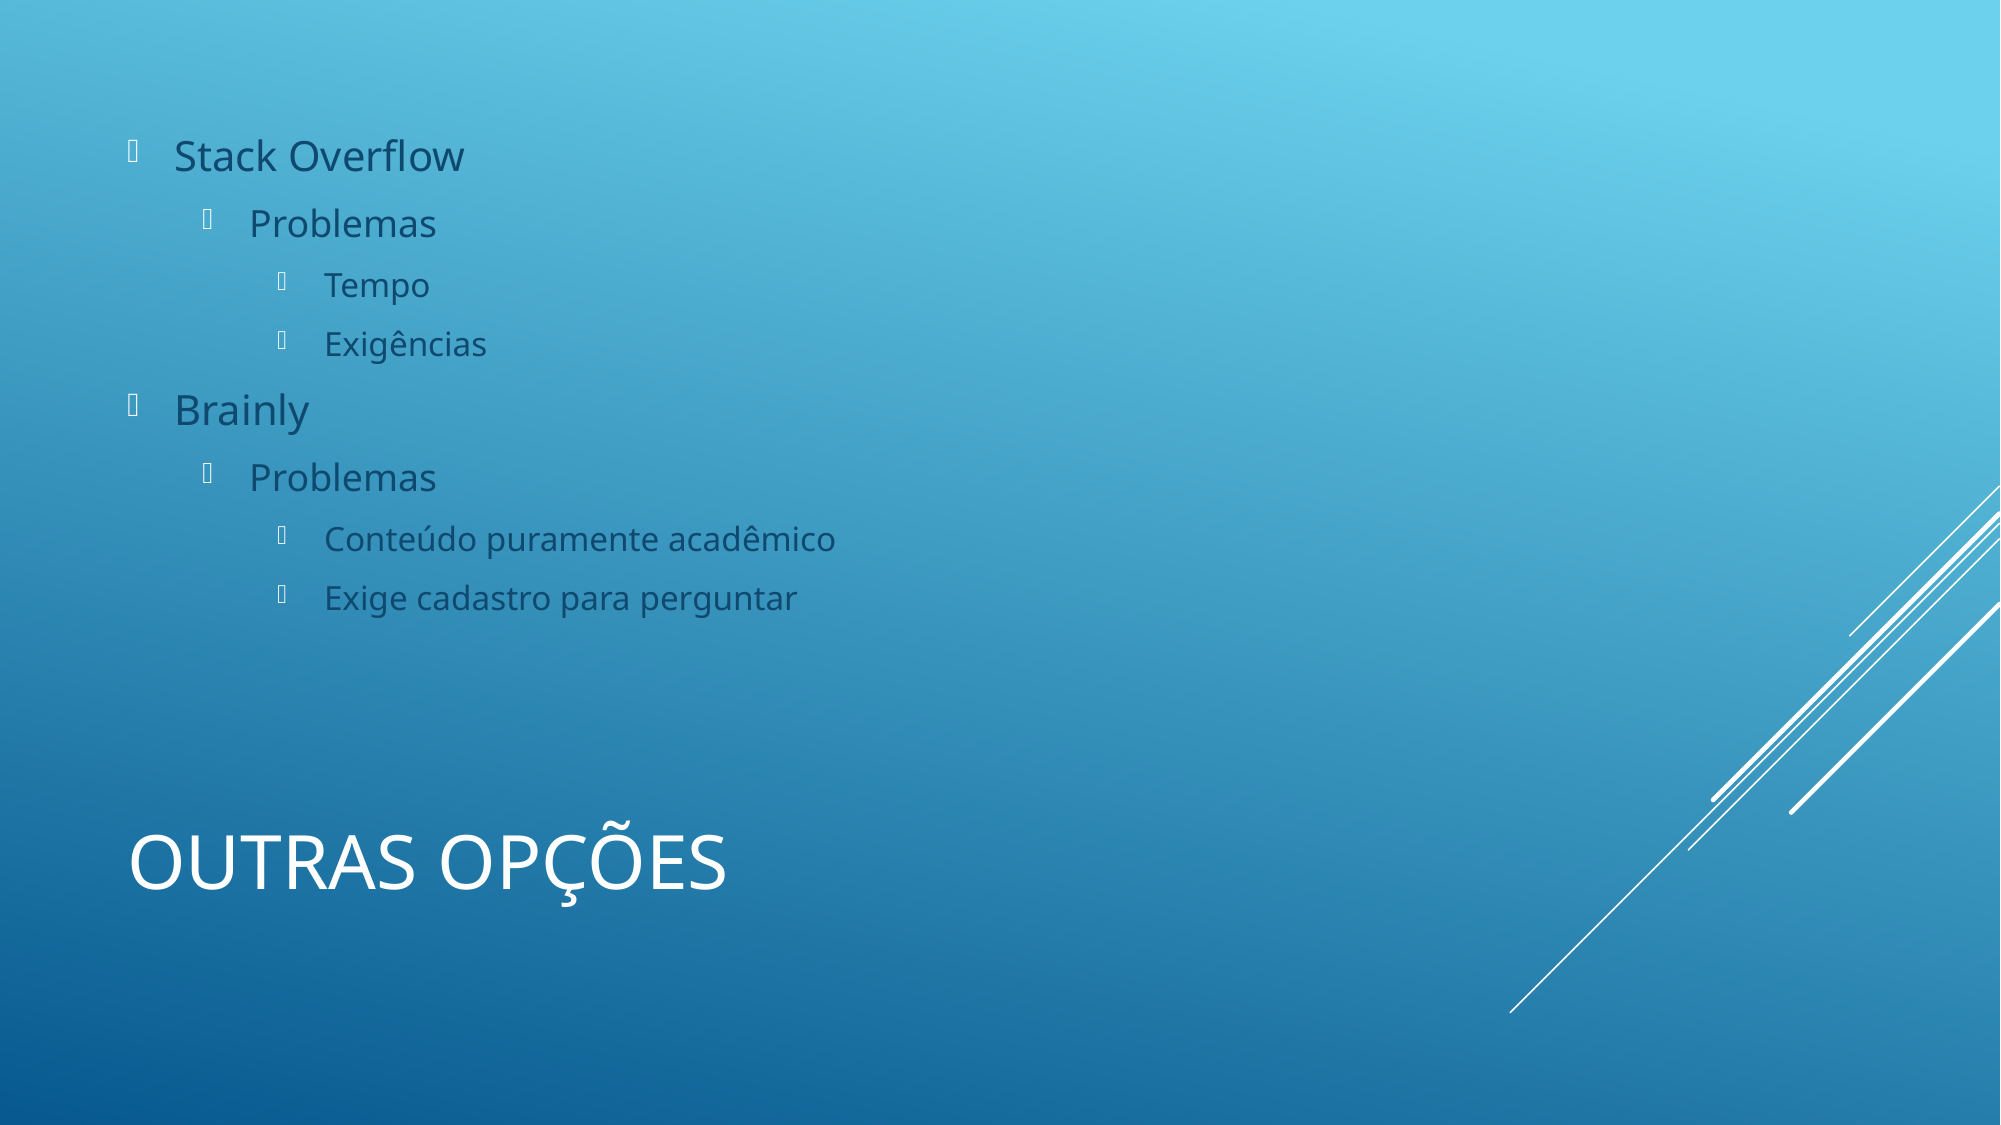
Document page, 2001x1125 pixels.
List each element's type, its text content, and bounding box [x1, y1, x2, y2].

title Outras opções [112, 736, 1513, 984]
list Stack Overflow Problemas Tempo Exigências Brainly Problemas Conteúdo puramente acadêmico Exige cadastro para perguntar [112, 112, 1513, 706]
